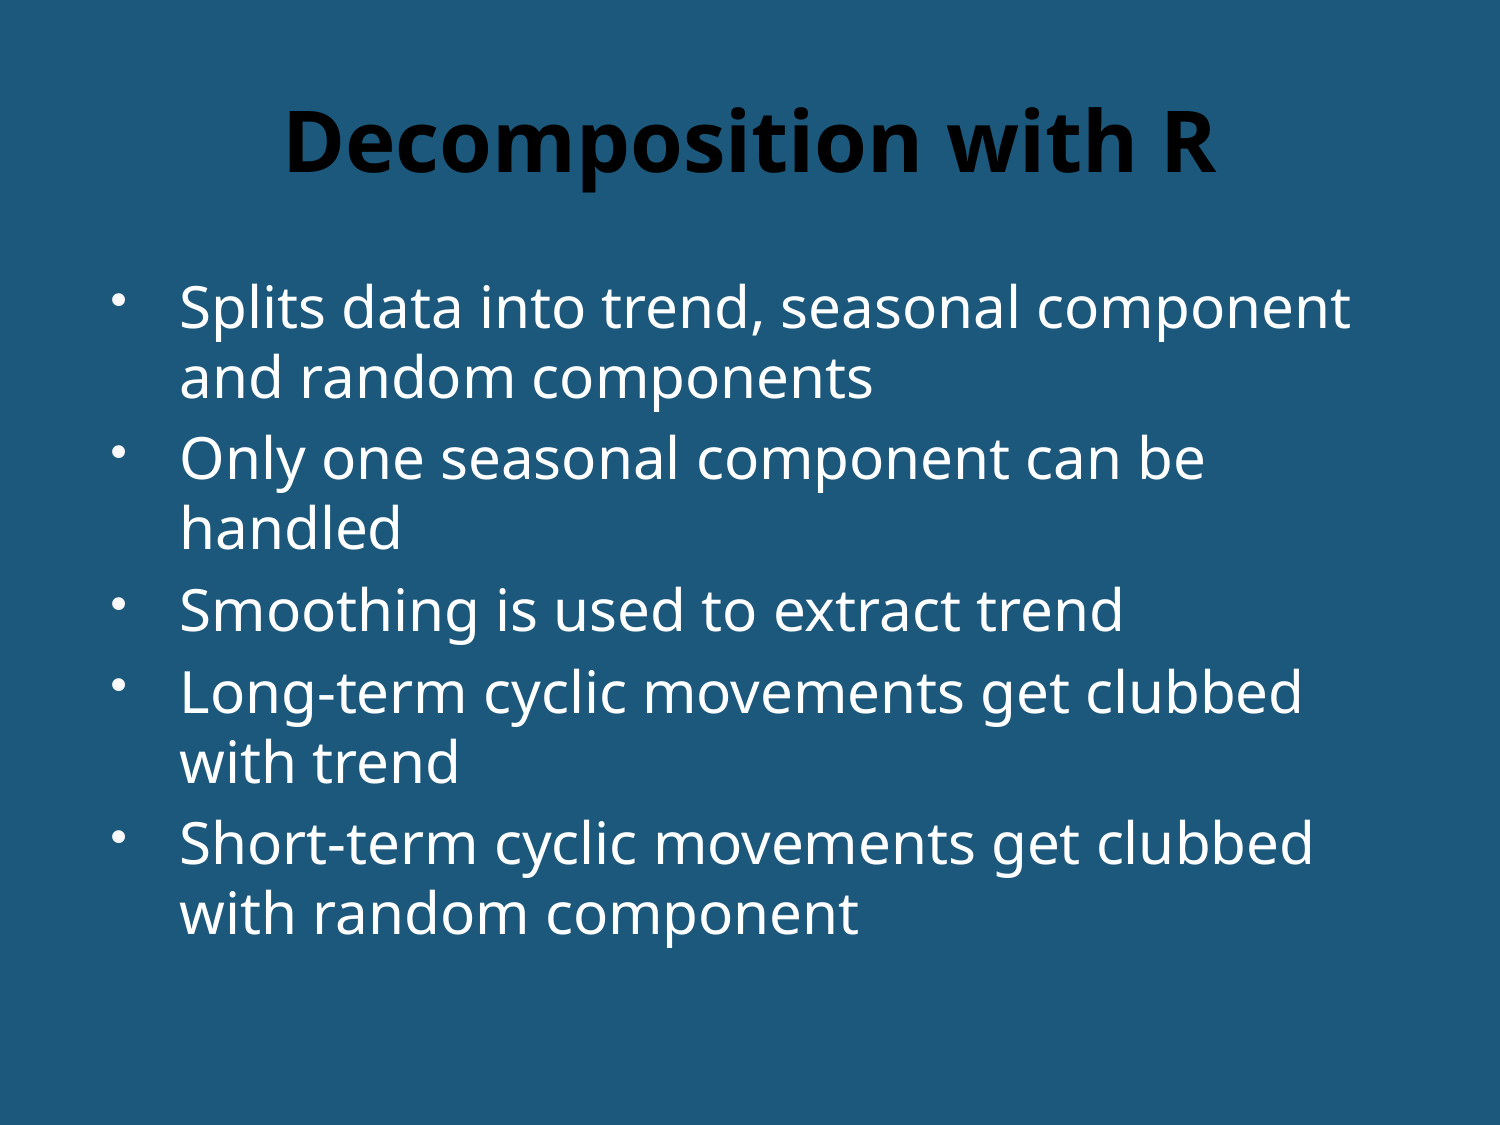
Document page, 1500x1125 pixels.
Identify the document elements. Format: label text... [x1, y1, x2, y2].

list Splits data into trend, seasonal component and random components Only one seasonal component can be handled Smoothing is used to extract trend Long-term cyclic movements get clubbed with trend Short-term cyclic movements get clubbed with random component [75, 262, 1425, 1035]
title Decomposition with R [75, 45, 1425, 233]
